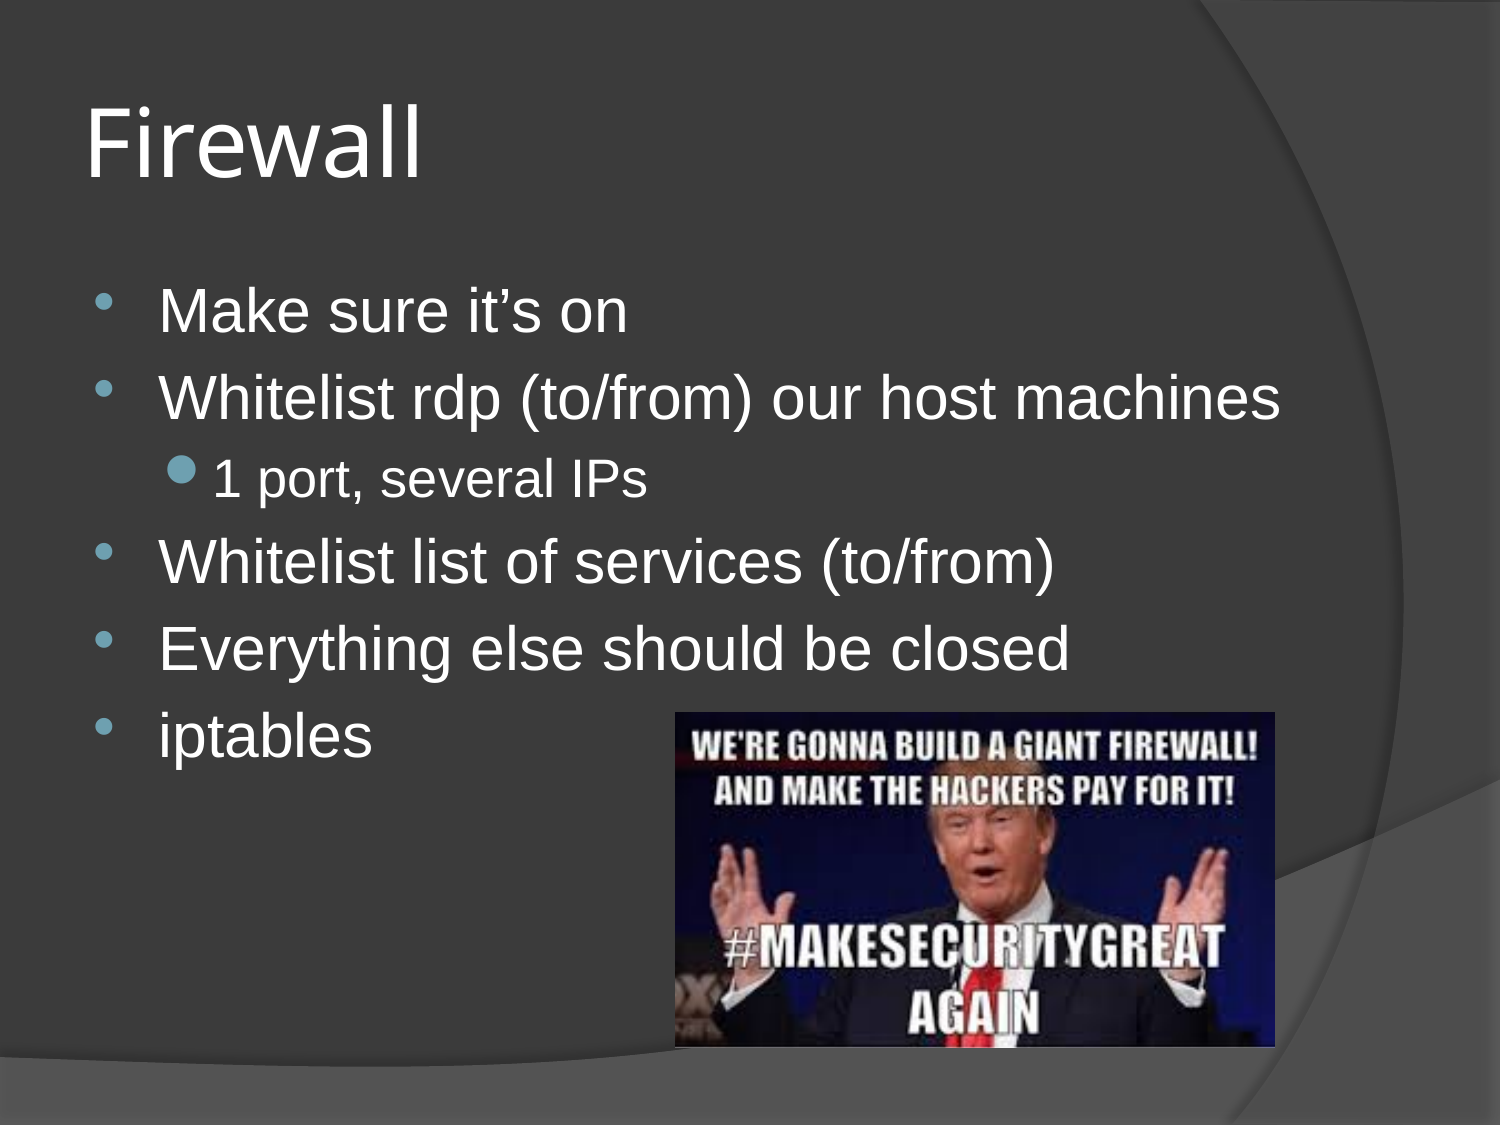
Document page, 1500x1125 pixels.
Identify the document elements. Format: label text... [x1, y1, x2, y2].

title Firewall [75, 45, 1300, 233]
picture [674, 712, 1276, 1048]
list Make sure it’s on Whitelist rdp (to/from) our host machines 1 port, several IPs Whitelist list of services (to/from) Everything else should be closed iptables [75, 262, 1300, 1005]
